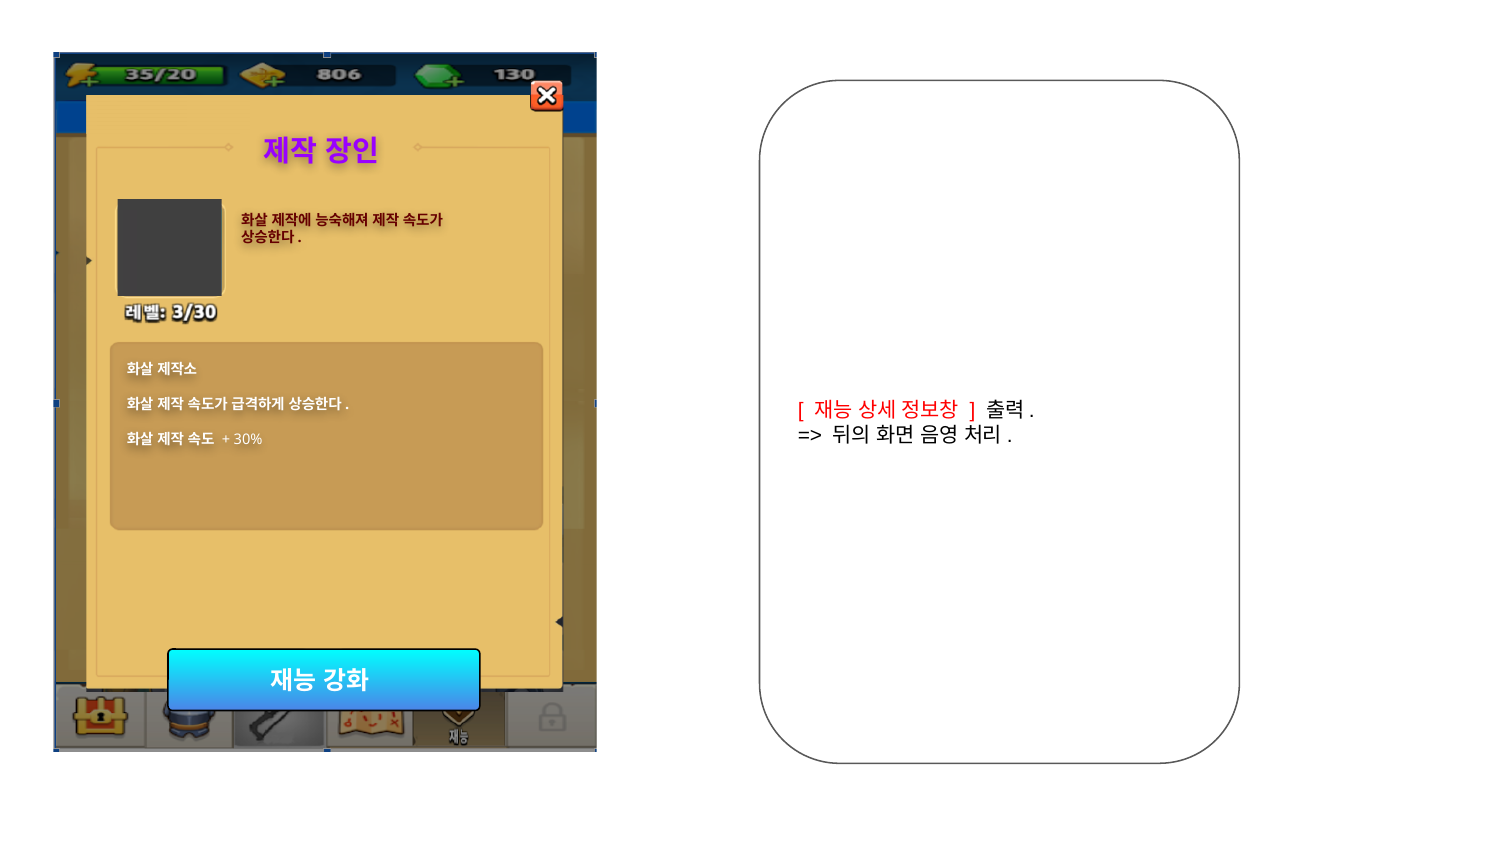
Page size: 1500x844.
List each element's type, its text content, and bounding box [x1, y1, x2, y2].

text_box [ 재능 상세 정보창 ] 출력. => 뒤의 화면 음영 처리. [759, 80, 1240, 764]
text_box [86, 80, 564, 693]
picture [53, 51, 597, 752]
